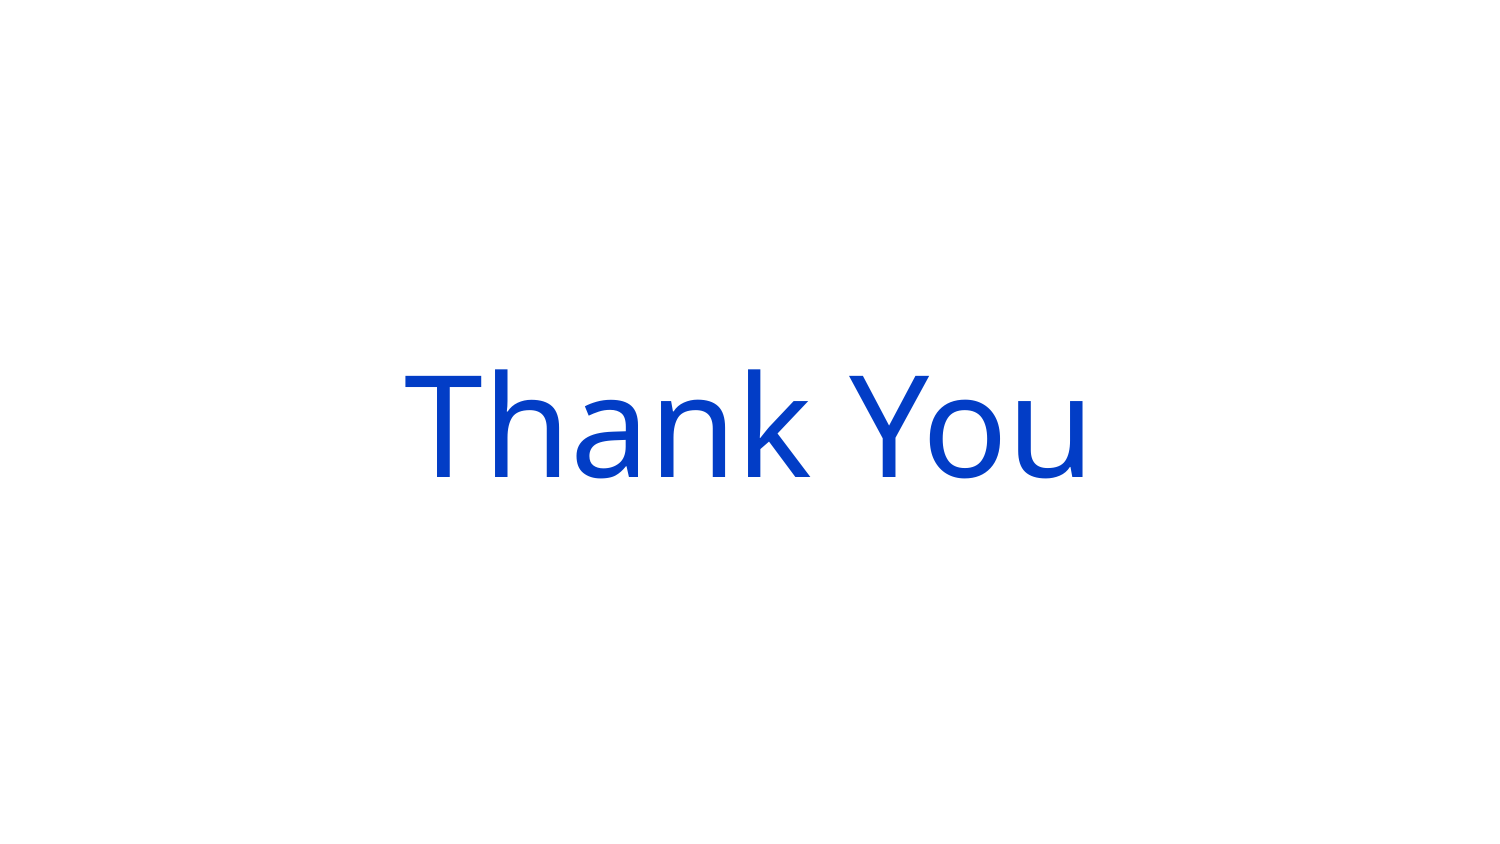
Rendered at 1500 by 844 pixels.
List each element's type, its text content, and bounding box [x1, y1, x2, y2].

text_box Thank You [78, 337, 1422, 506]
